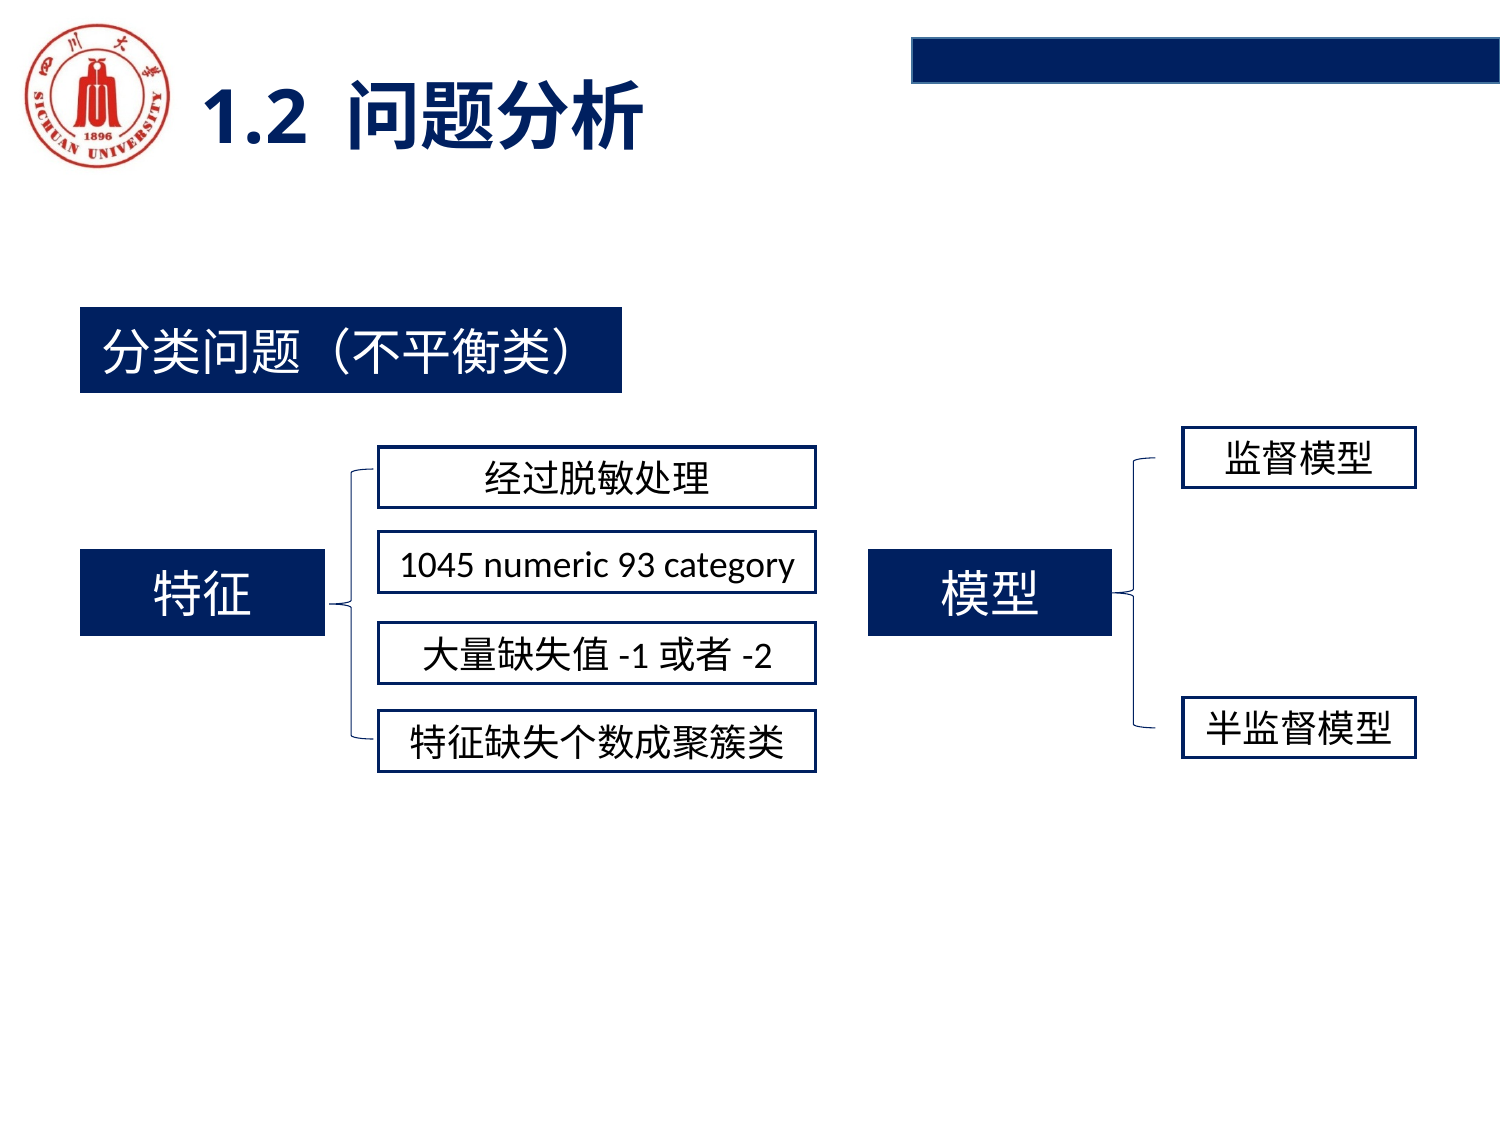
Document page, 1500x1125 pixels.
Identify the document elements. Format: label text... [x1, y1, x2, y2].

text_box 1045 numeric 93 category [378, 531, 817, 593]
text_box 1.2 问题分析 [185, 75, 882, 164]
text_box 特征缺失个数成聚簇类 [378, 710, 817, 772]
text_box [329, 468, 374, 740]
text_box 模型 [868, 549, 1112, 636]
text_box 经过脱敏处理 [378, 446, 817, 509]
text_box [1111, 457, 1156, 729]
text_box 特征 [80, 549, 325, 636]
text_box 监督模型 [1182, 426, 1416, 489]
text_box 半监督模型 [1182, 696, 1416, 759]
text_box 大量缺失值-1或者-2 [378, 622, 817, 684]
text_box 分类问题（不平衡类） [80, 307, 622, 393]
picture [0, 0, 194, 192]
